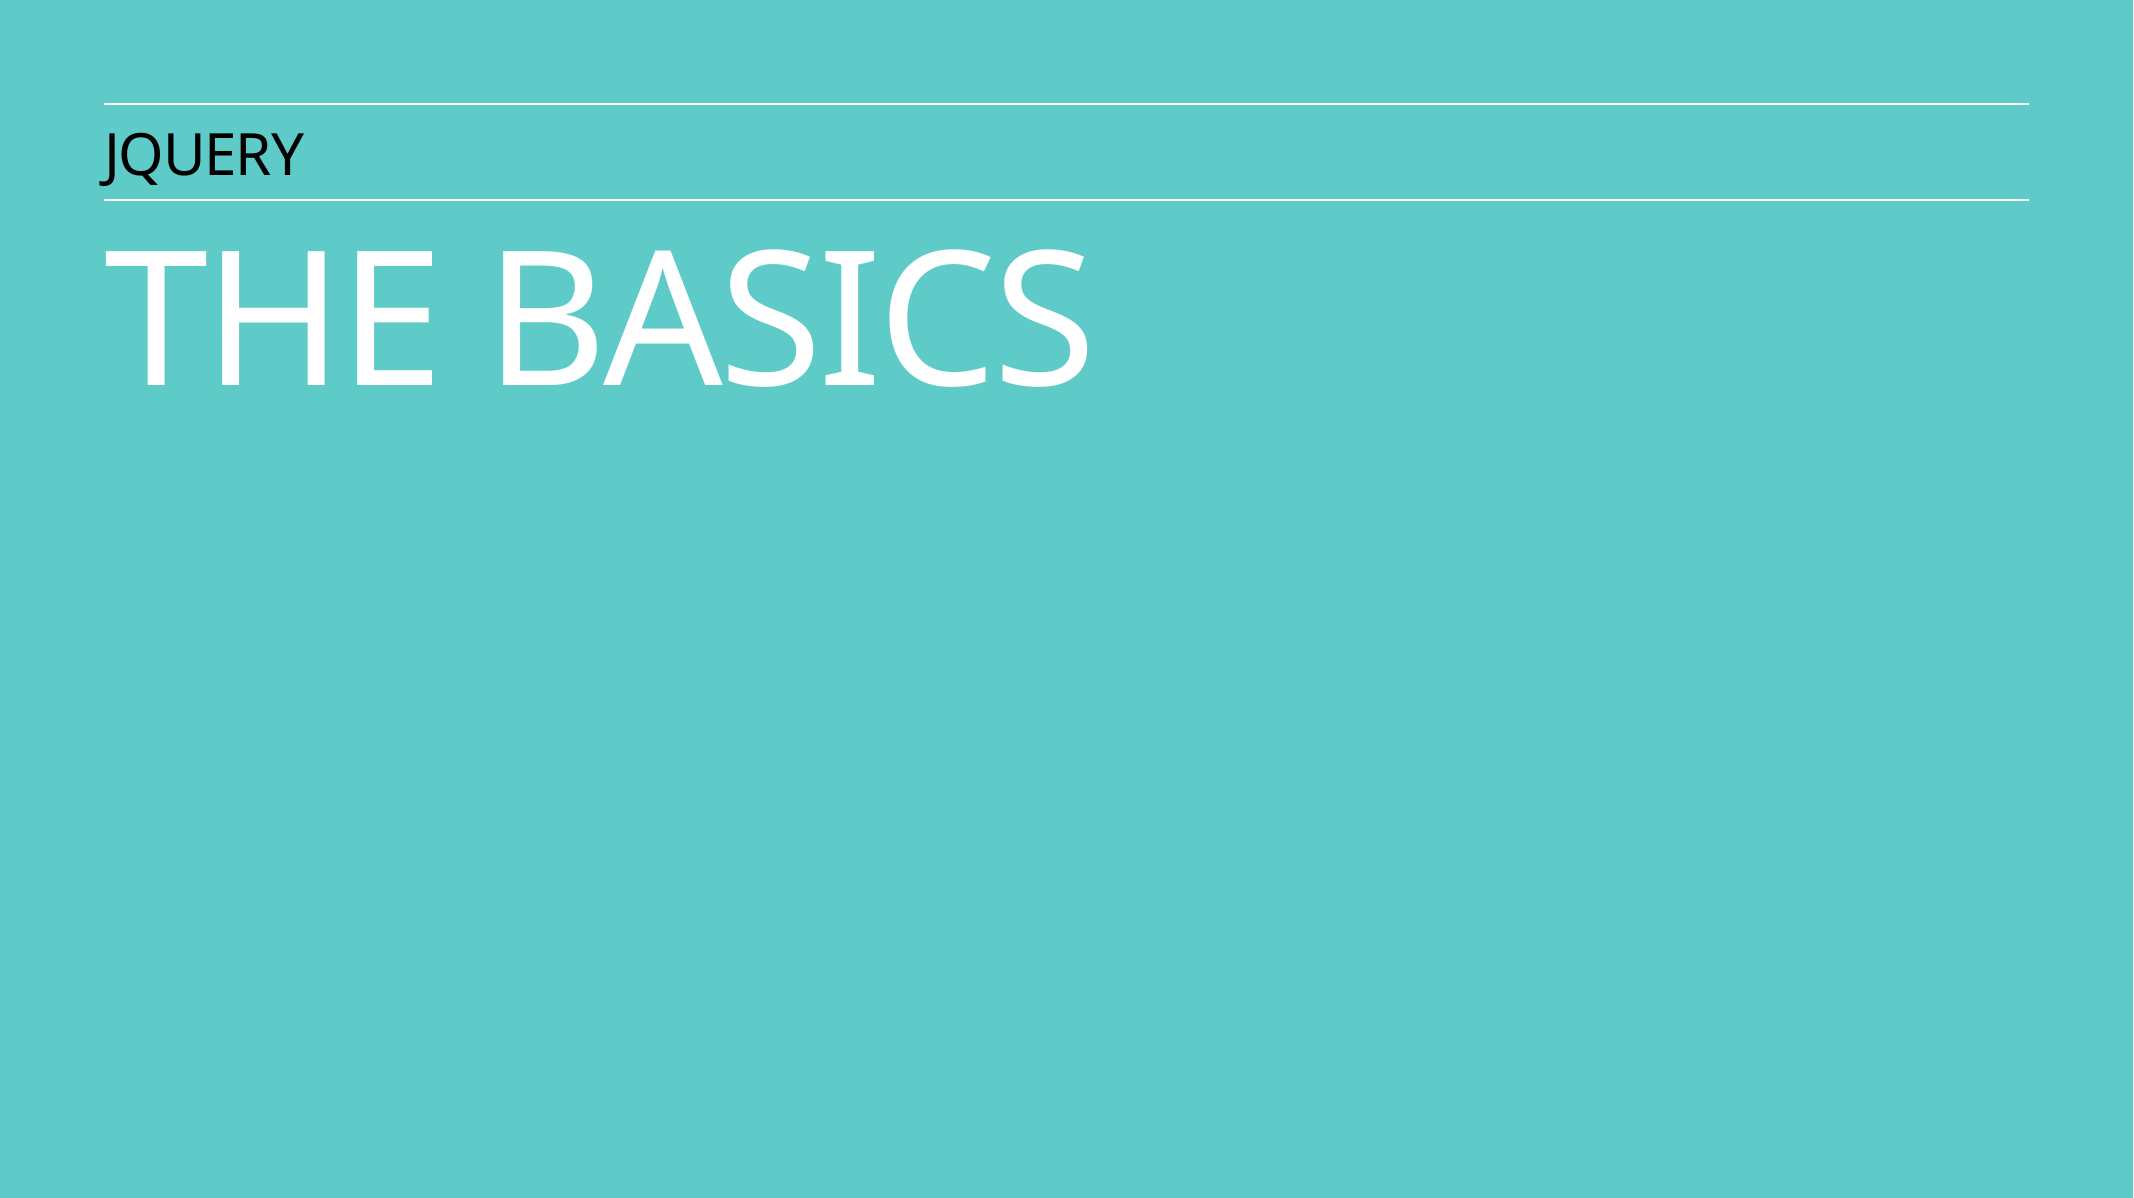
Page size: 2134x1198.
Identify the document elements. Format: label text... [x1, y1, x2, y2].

text_box JQuery [104, 120, 1371, 188]
text_box the basics [104, 268, 2030, 416]
